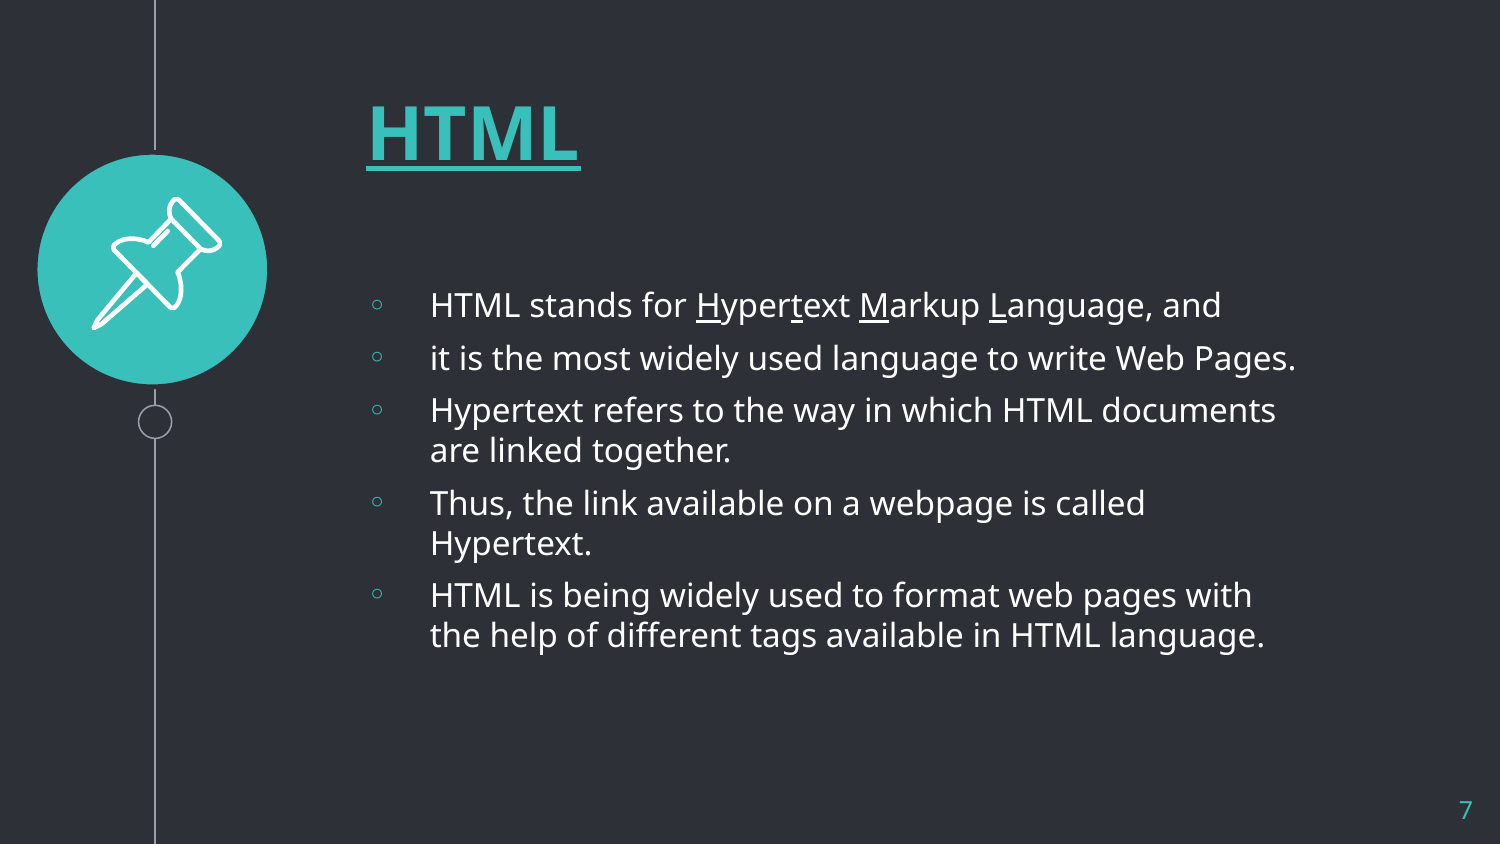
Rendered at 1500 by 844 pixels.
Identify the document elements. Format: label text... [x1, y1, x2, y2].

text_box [93, 198, 221, 329]
text_box [35, 152, 270, 387]
slide_number 7 [1398, 779, 1489, 832]
title HTML [351, 35, 1341, 226]
subtitle HTML stands for Hypertext Markup Language, and it is the most widely used language to write Web Pages. Hypertext refers to the way in which HTML documents are linked together. Thus, the link available on a webpage is called Hypertext. HTML is being widely used to format web pages with the help of different tags available in HTML language. [339, 269, 1329, 844]
